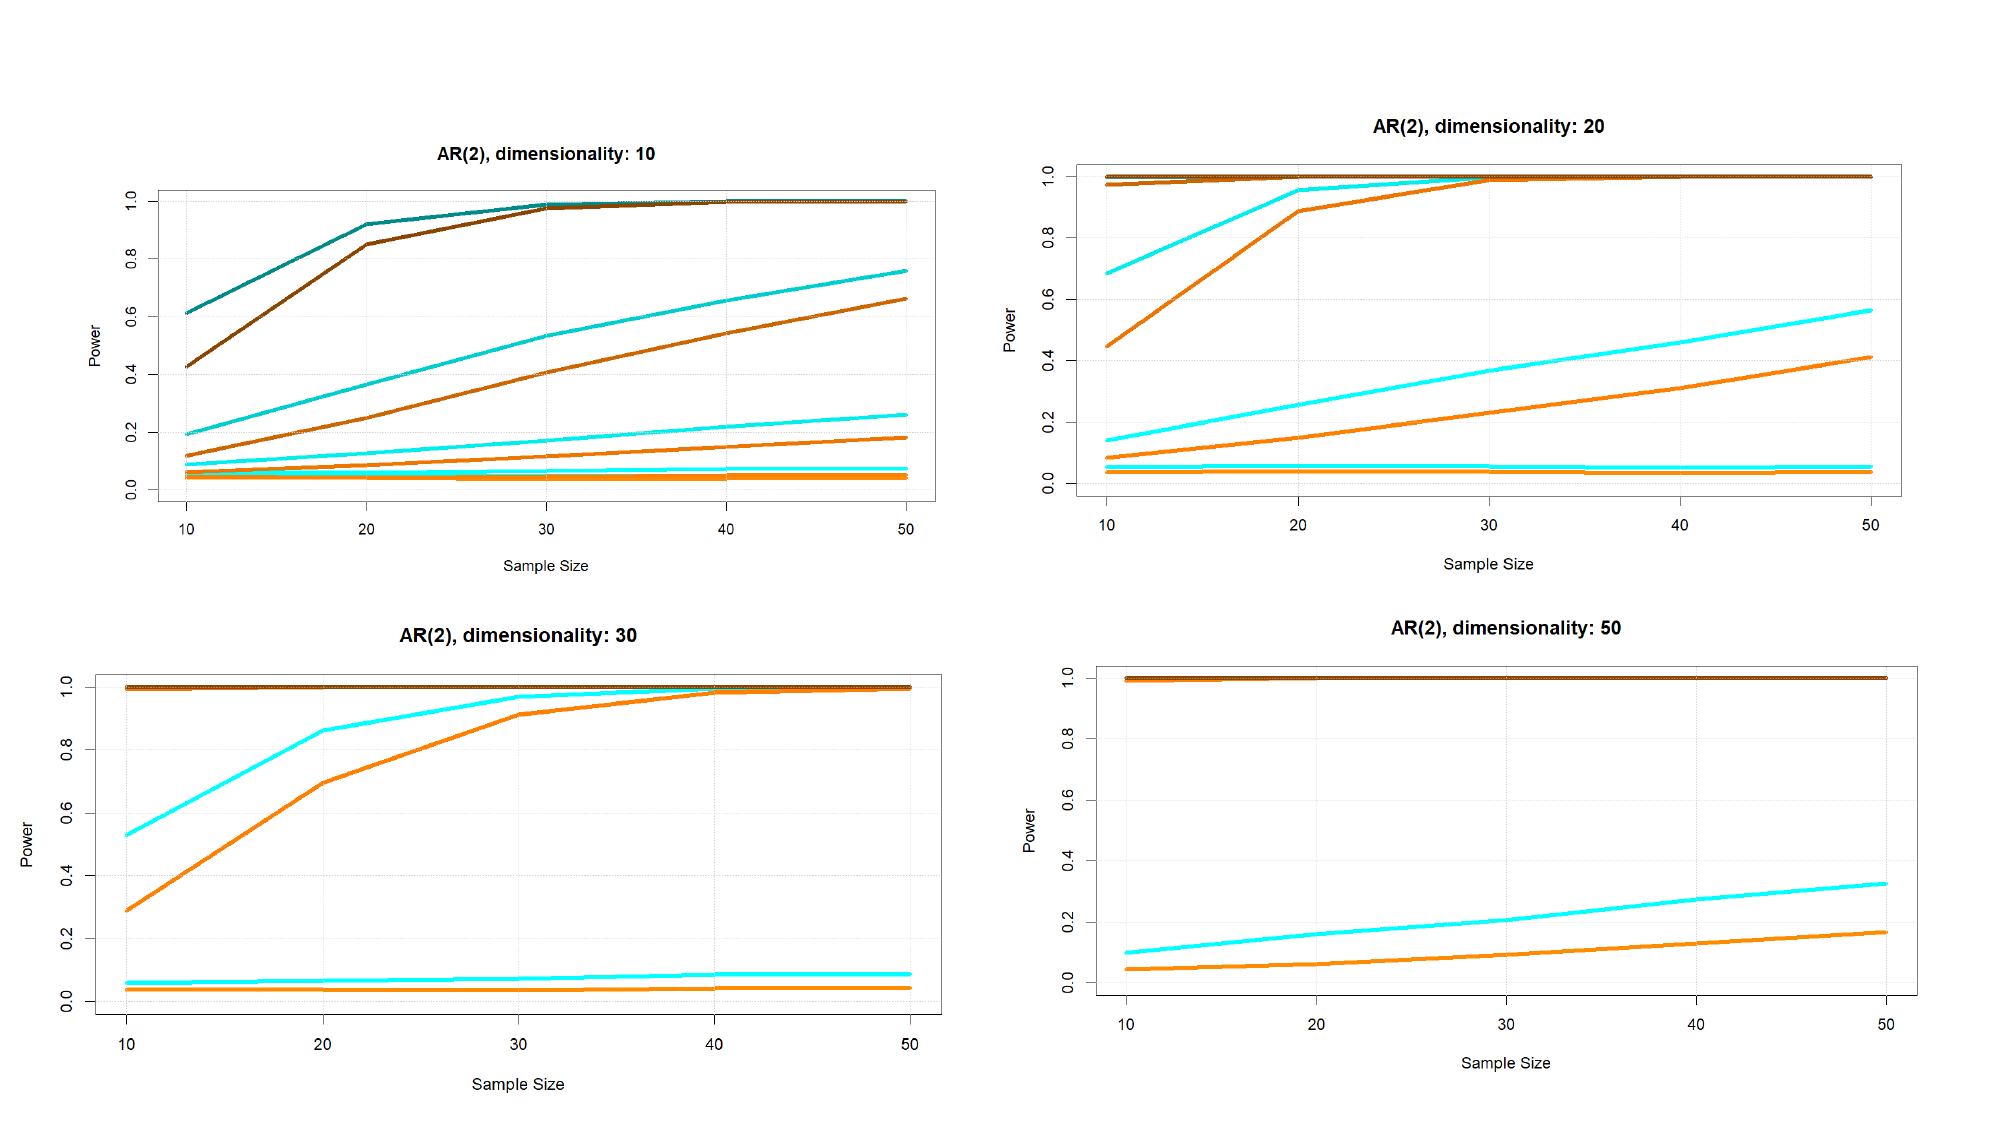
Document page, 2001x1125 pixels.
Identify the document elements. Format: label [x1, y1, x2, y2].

list [82, 114, 973, 593]
picture [13, 593, 983, 1115]
picture [996, 85, 1958, 1093]
